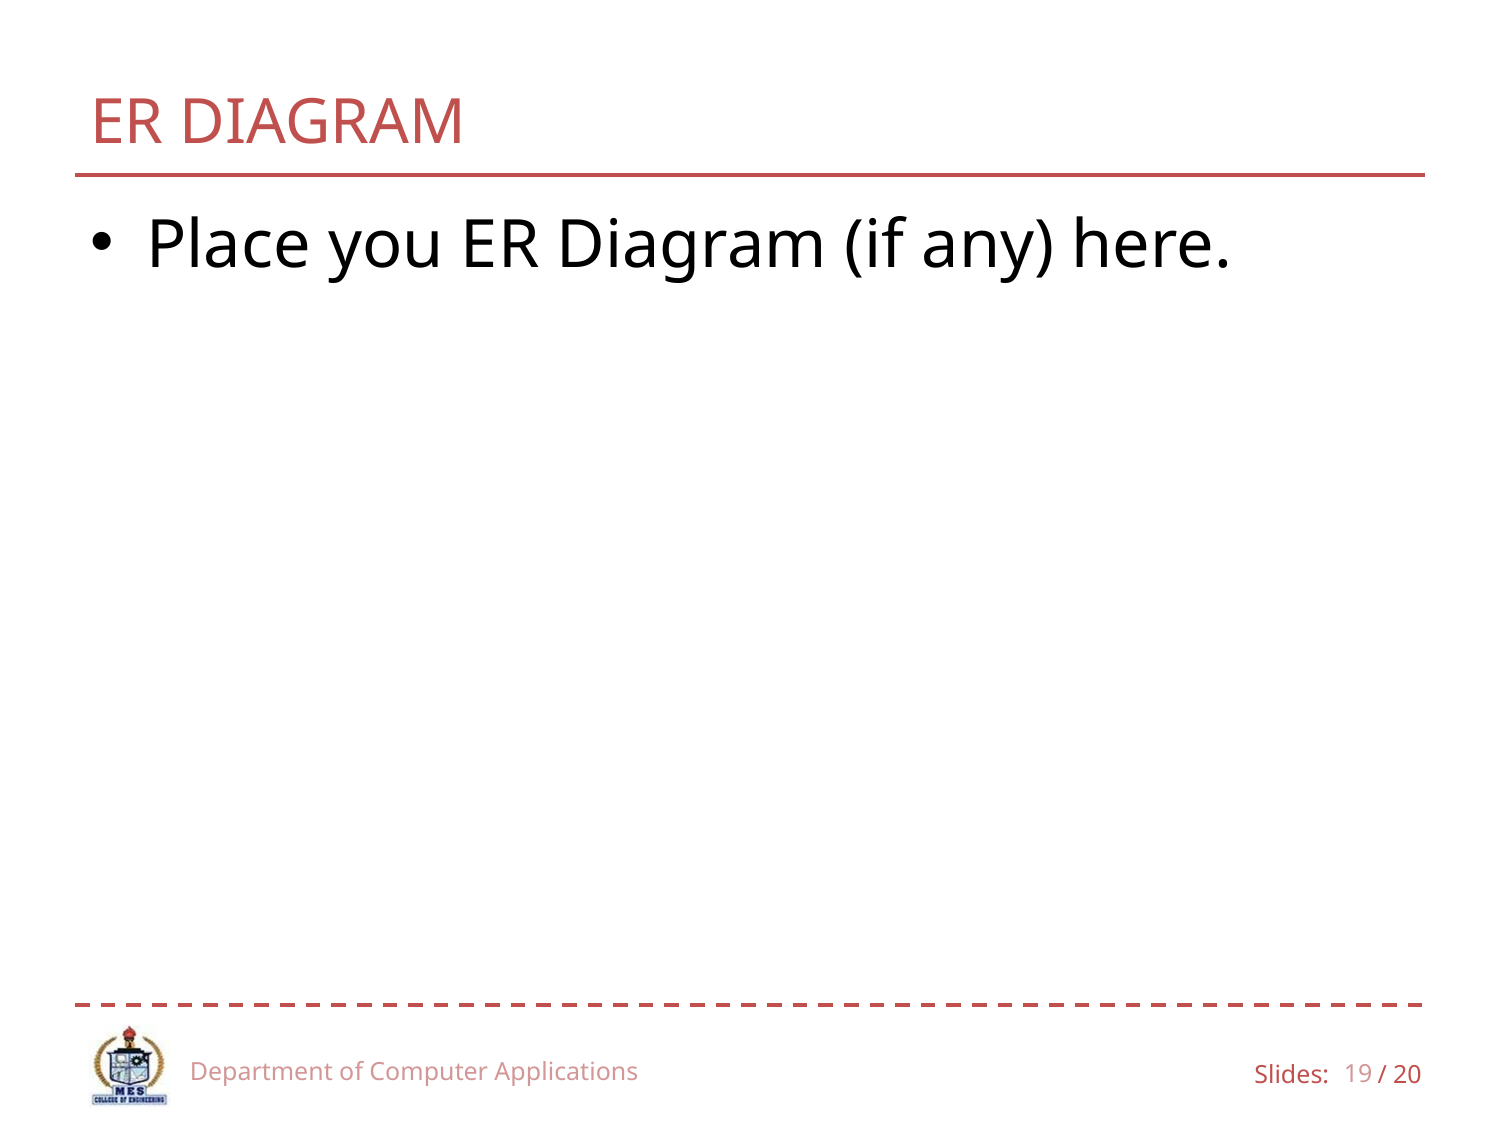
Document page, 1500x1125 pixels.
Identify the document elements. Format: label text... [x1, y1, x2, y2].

footer Department of Computer Applications [174, 1042, 675, 1103]
picture [87, 1023, 171, 1109]
title ER DIAGRAM [73, 48, 1427, 189]
slide_number 19 [1325, 1044, 1388, 1105]
list Place you ER Diagram (if any) here. [75, 193, 1425, 1005]
